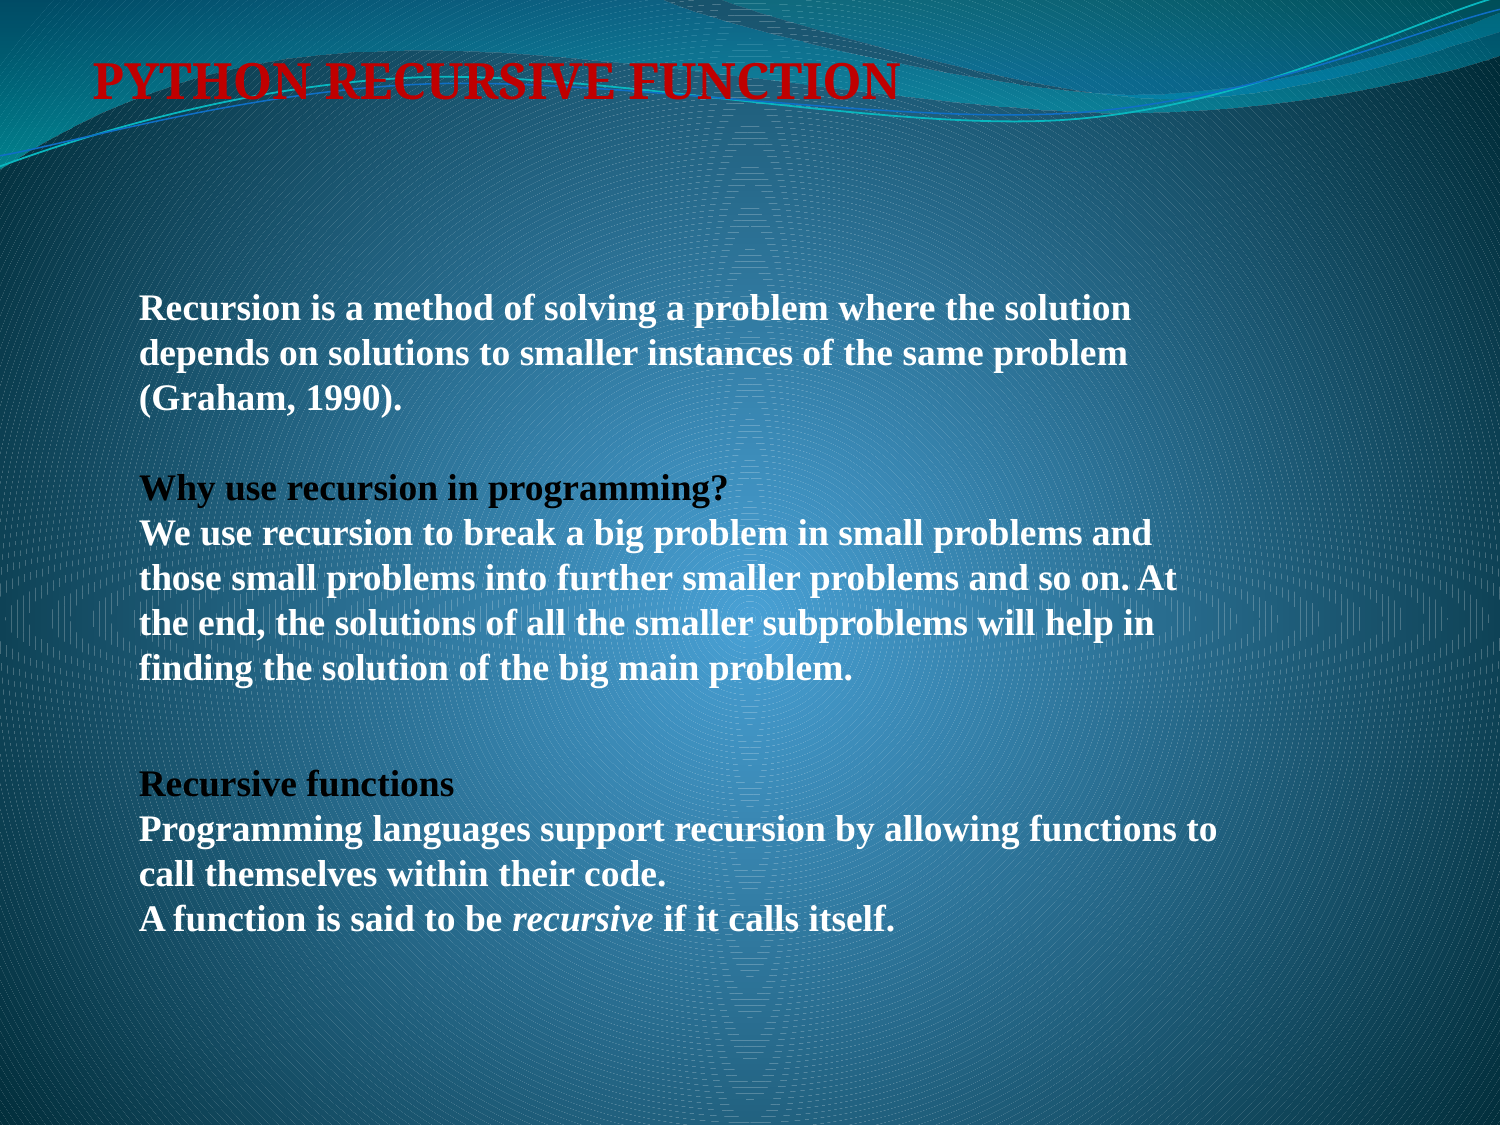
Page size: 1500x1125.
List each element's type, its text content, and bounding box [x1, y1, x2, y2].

text_box PYTHON RECURSIVE FUNCTION [64, 42, 1223, 118]
text_box Recursion is a method of solving a problem where the solution depends on solutions to smaller instances of the same problem (Graham, 1990). Why use recursion in programming? We use recursion to break a big problem in small problems and those small problems into further smaller problems and so on. At the end, the solutions of all the smaller subproblems will help in finding the solution of the big main problem. [123, 275, 1247, 876]
text_box Recursive functions Programming languages support recursion by allowing functions to call themselves within their code. A function is said to be recursive if it calls itself. [123, 876, 1247, 1125]
